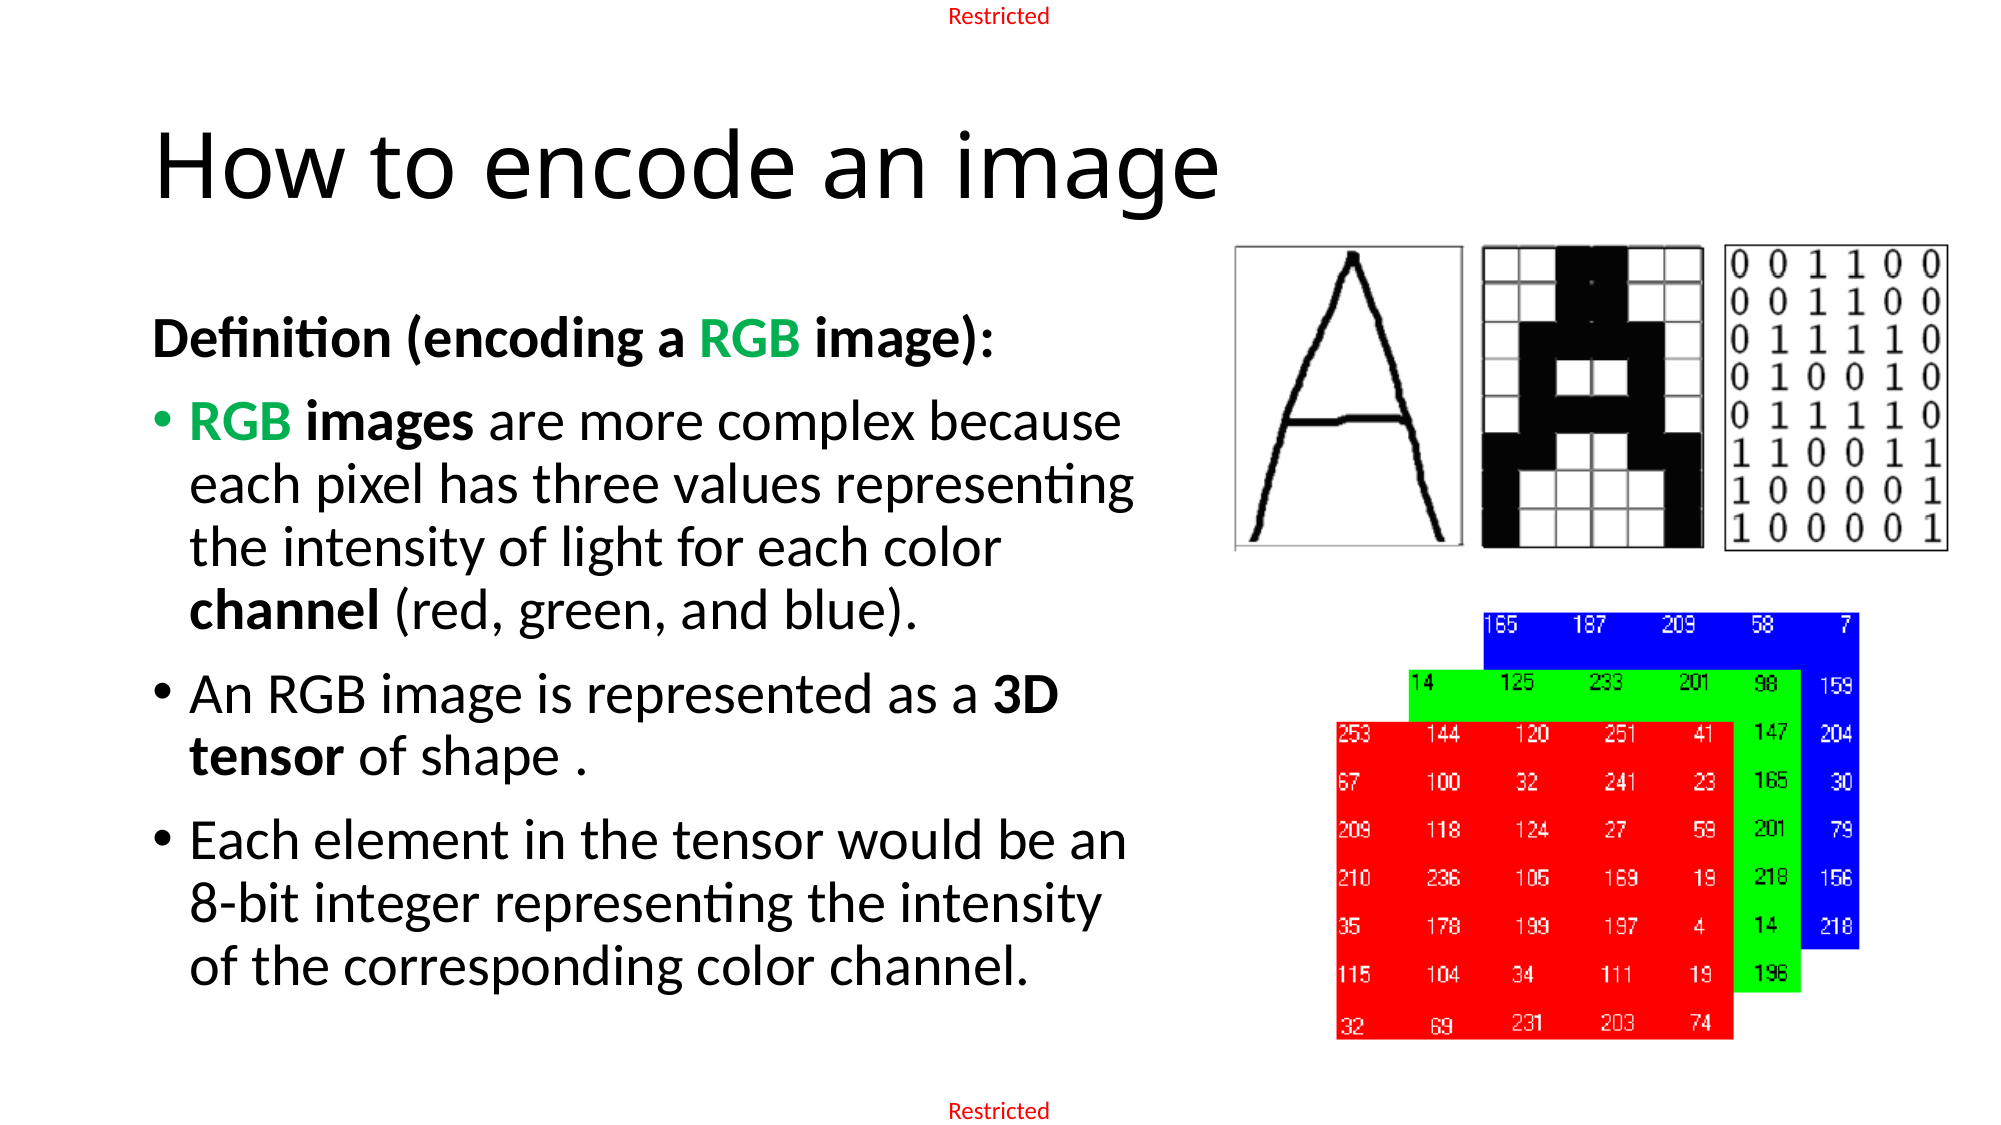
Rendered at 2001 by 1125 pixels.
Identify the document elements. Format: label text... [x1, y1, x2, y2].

title How to encode an image [137, 59, 1863, 278]
picture [1227, 240, 1958, 552]
picture [1291, 567, 1900, 1060]
